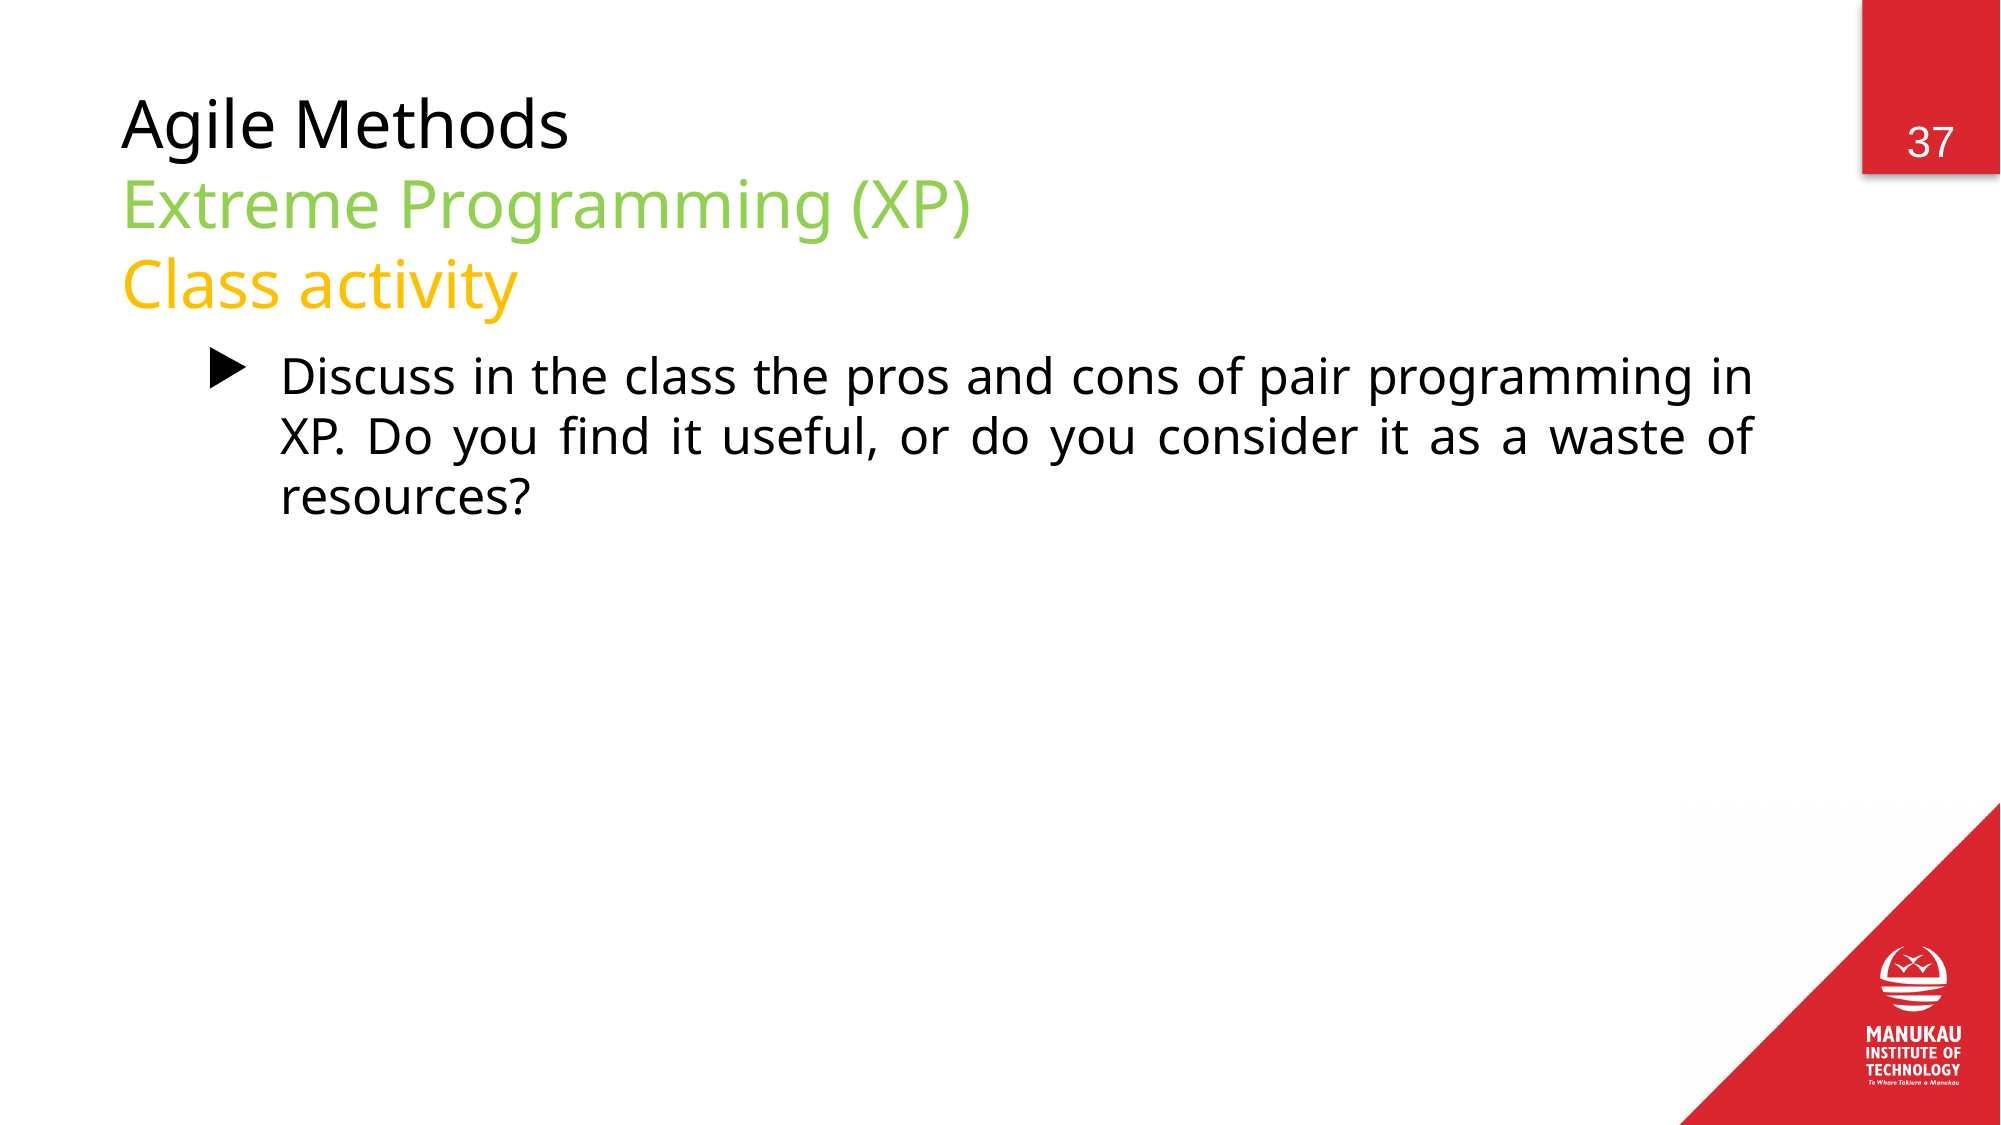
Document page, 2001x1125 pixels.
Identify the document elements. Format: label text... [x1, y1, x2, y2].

text_box 37 [1862, 0, 2000, 175]
title Agile Methods Extreme Programming (XP) Class activity [106, 74, 1649, 304]
list Discuss in the class the pros and cons of pair programming in XP. Do you find it useful, or do you consider it as a waste of resources? [181, 336, 1770, 1025]
picture [1679, 802, 2000, 1125]
